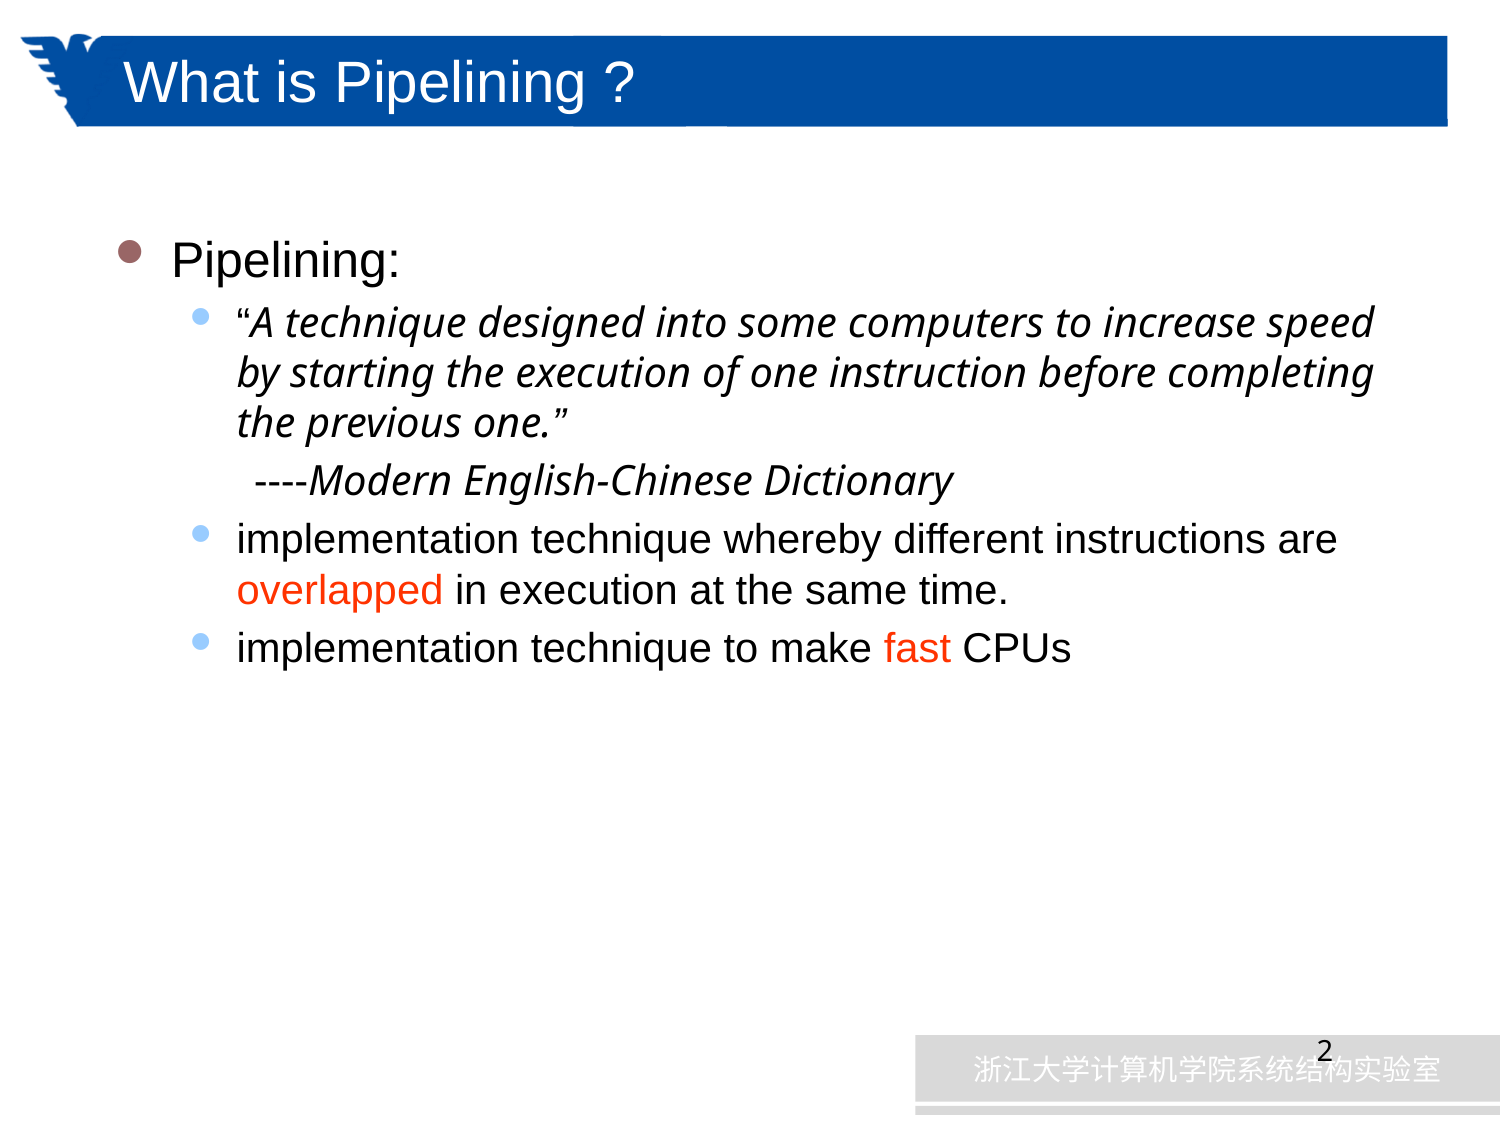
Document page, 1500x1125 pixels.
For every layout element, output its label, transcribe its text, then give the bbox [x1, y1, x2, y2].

picture [5, 19, 148, 127]
title What is Pipelining ? [108, 38, 1406, 121]
slide_number 2 [1149, 1025, 1500, 1100]
list Pipelining: “A technique designed into some computers to increase speed by starting the execution of one instruction before completing the previous one.” ----Modern English-Chinese Dictionary implementation technique whereby different instructions are overlapped in execution at the same time. implementation technique to make fast CPUs [99, 219, 1400, 945]
